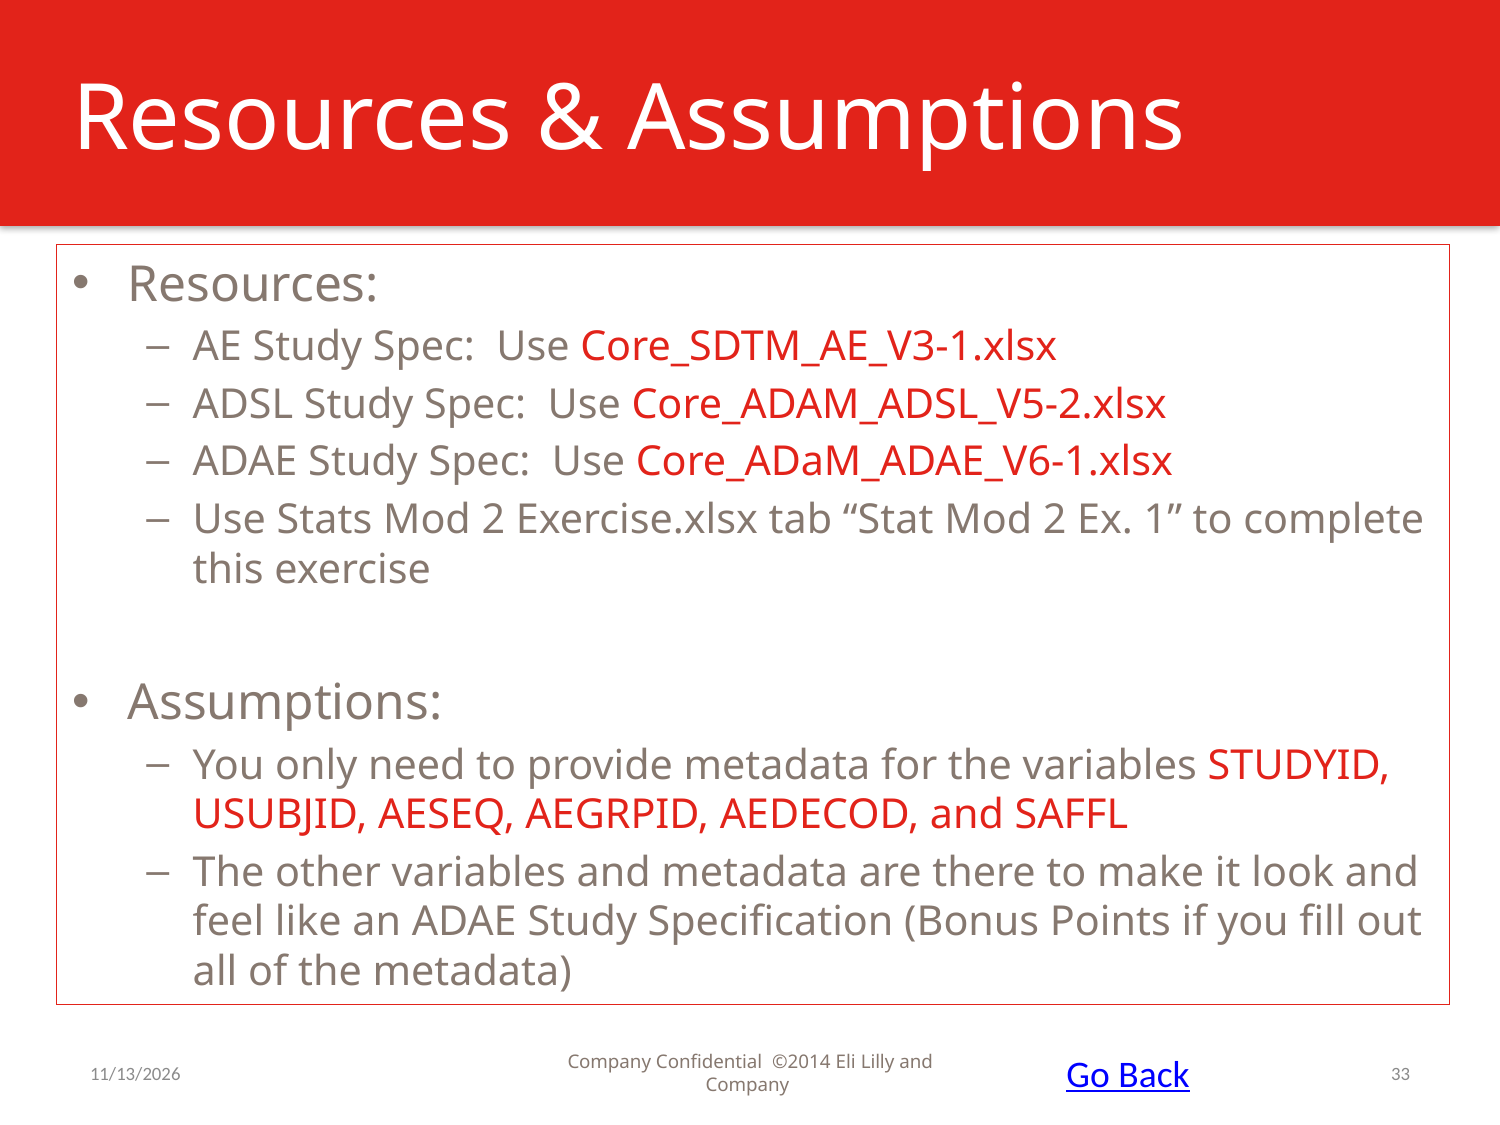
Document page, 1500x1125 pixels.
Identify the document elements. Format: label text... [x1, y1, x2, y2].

footer Company Confidential ©2014 Eli Lilly and Company [512, 1042, 988, 1103]
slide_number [75, 1042, 425, 1103]
list Resources: AE Study Spec: Use Core_SDTM_AE_V3-1.xlsx ADSL Study Spec: Use Core_ADAM_ADSL_V5-2.xlsx ADAE Study Spec: Use Core_ADaM_ADAE_V6-1.xlsx Use Stats Mod 2 Exercise.xlsx tab “Stat Mod 2 Ex. 1” to complete this exercise Assumptions: You only need to provide metadata for the variables STUDYID, USUBJID, AESEQ, AEGRPID, AEDECOD, and SAFFL The other variables and metadata are there to make it look and feel like an ADAE Study Specification (Bonus Points if you fill out all of the metadata) [56, 244, 1450, 1005]
slide_number 33 [1302, 1042, 1425, 1103]
title Resources & Assumptions [56, 19, 1450, 207]
text_box Go Back [1051, 1042, 1302, 1103]
